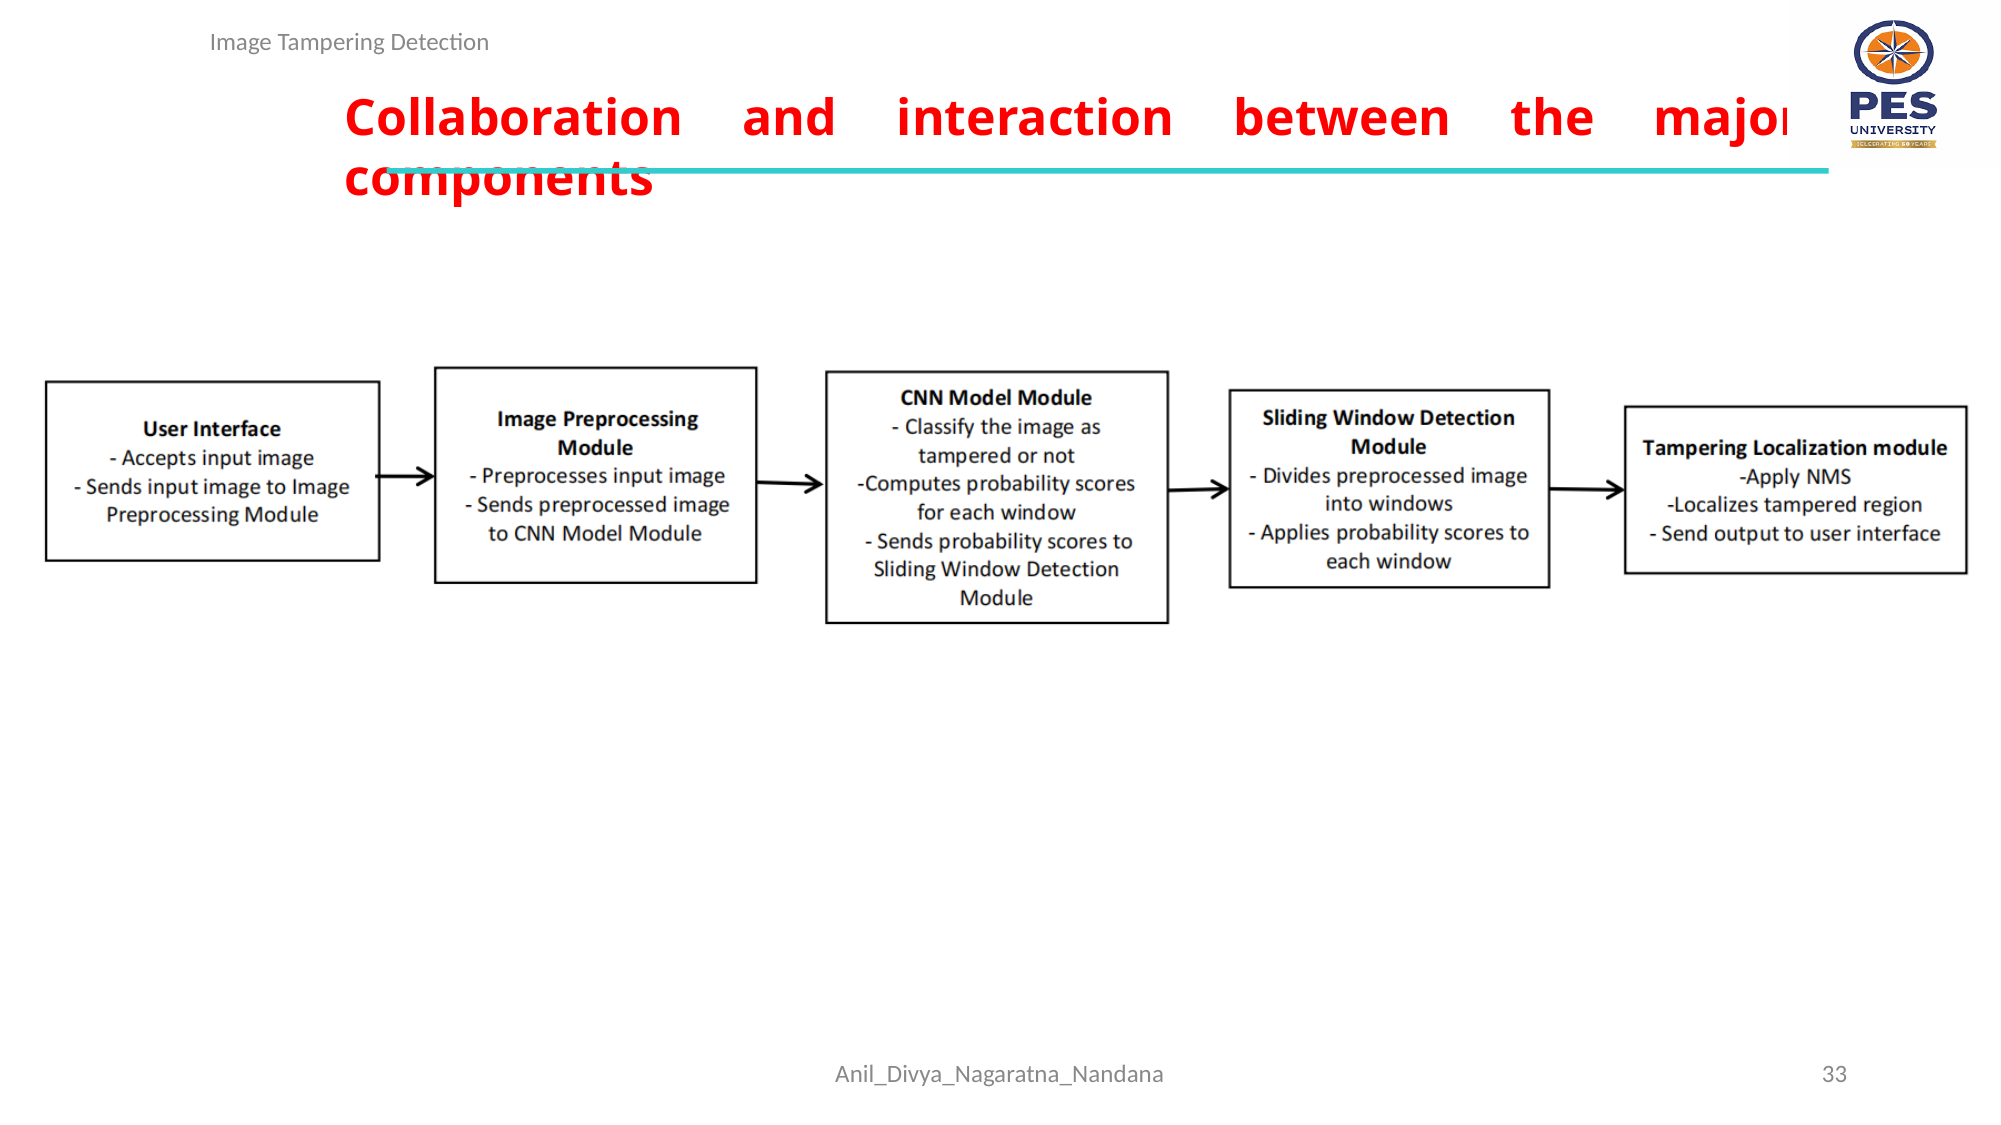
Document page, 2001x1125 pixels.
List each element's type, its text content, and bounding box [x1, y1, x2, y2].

text_box [386, 168, 1784, 174]
picture [1787, 0, 2000, 169]
text_box Collaboration and interaction between the major components [329, 70, 1818, 221]
text_box Image Tampering Detection [12, 10, 688, 71]
picture [24, 345, 1976, 633]
slide_number 33 [1412, 1042, 1863, 1103]
footer Anil_Divya_Nagaratna_Nandana [662, 1042, 1338, 1103]
